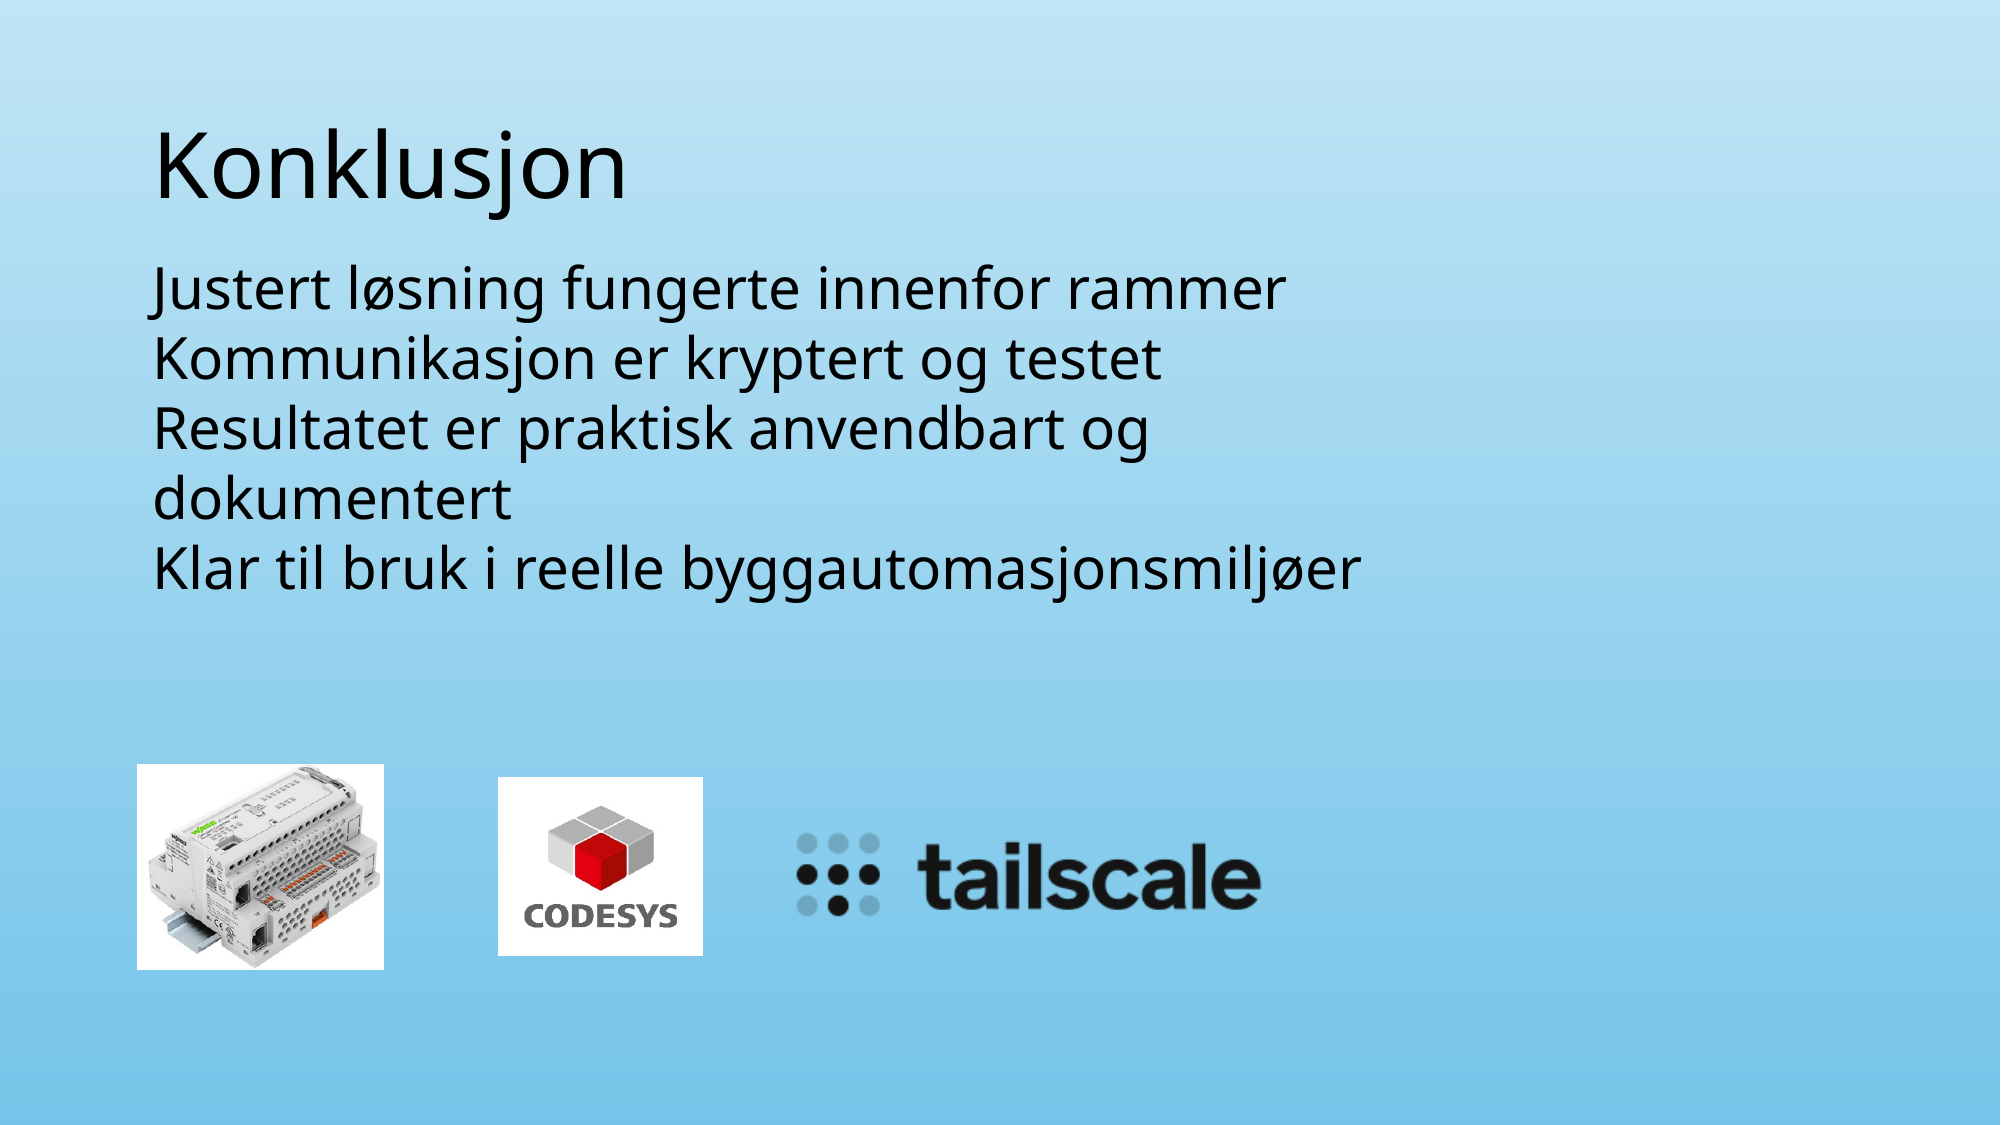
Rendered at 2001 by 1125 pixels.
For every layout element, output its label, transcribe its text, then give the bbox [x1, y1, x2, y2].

title Konklusjon [137, 59, 1863, 278]
picture [136, 763, 385, 971]
list Justert løsning fungerte innenfor rammer Kommunikasjon er kryptert og testet Resultatet er praktisk anvendbart og dokumentert Klar til bruk i reelle byggautomasjonsmiljøer [137, 99, 1421, 753]
picture [498, 777, 703, 957]
picture [735, 779, 1323, 969]
